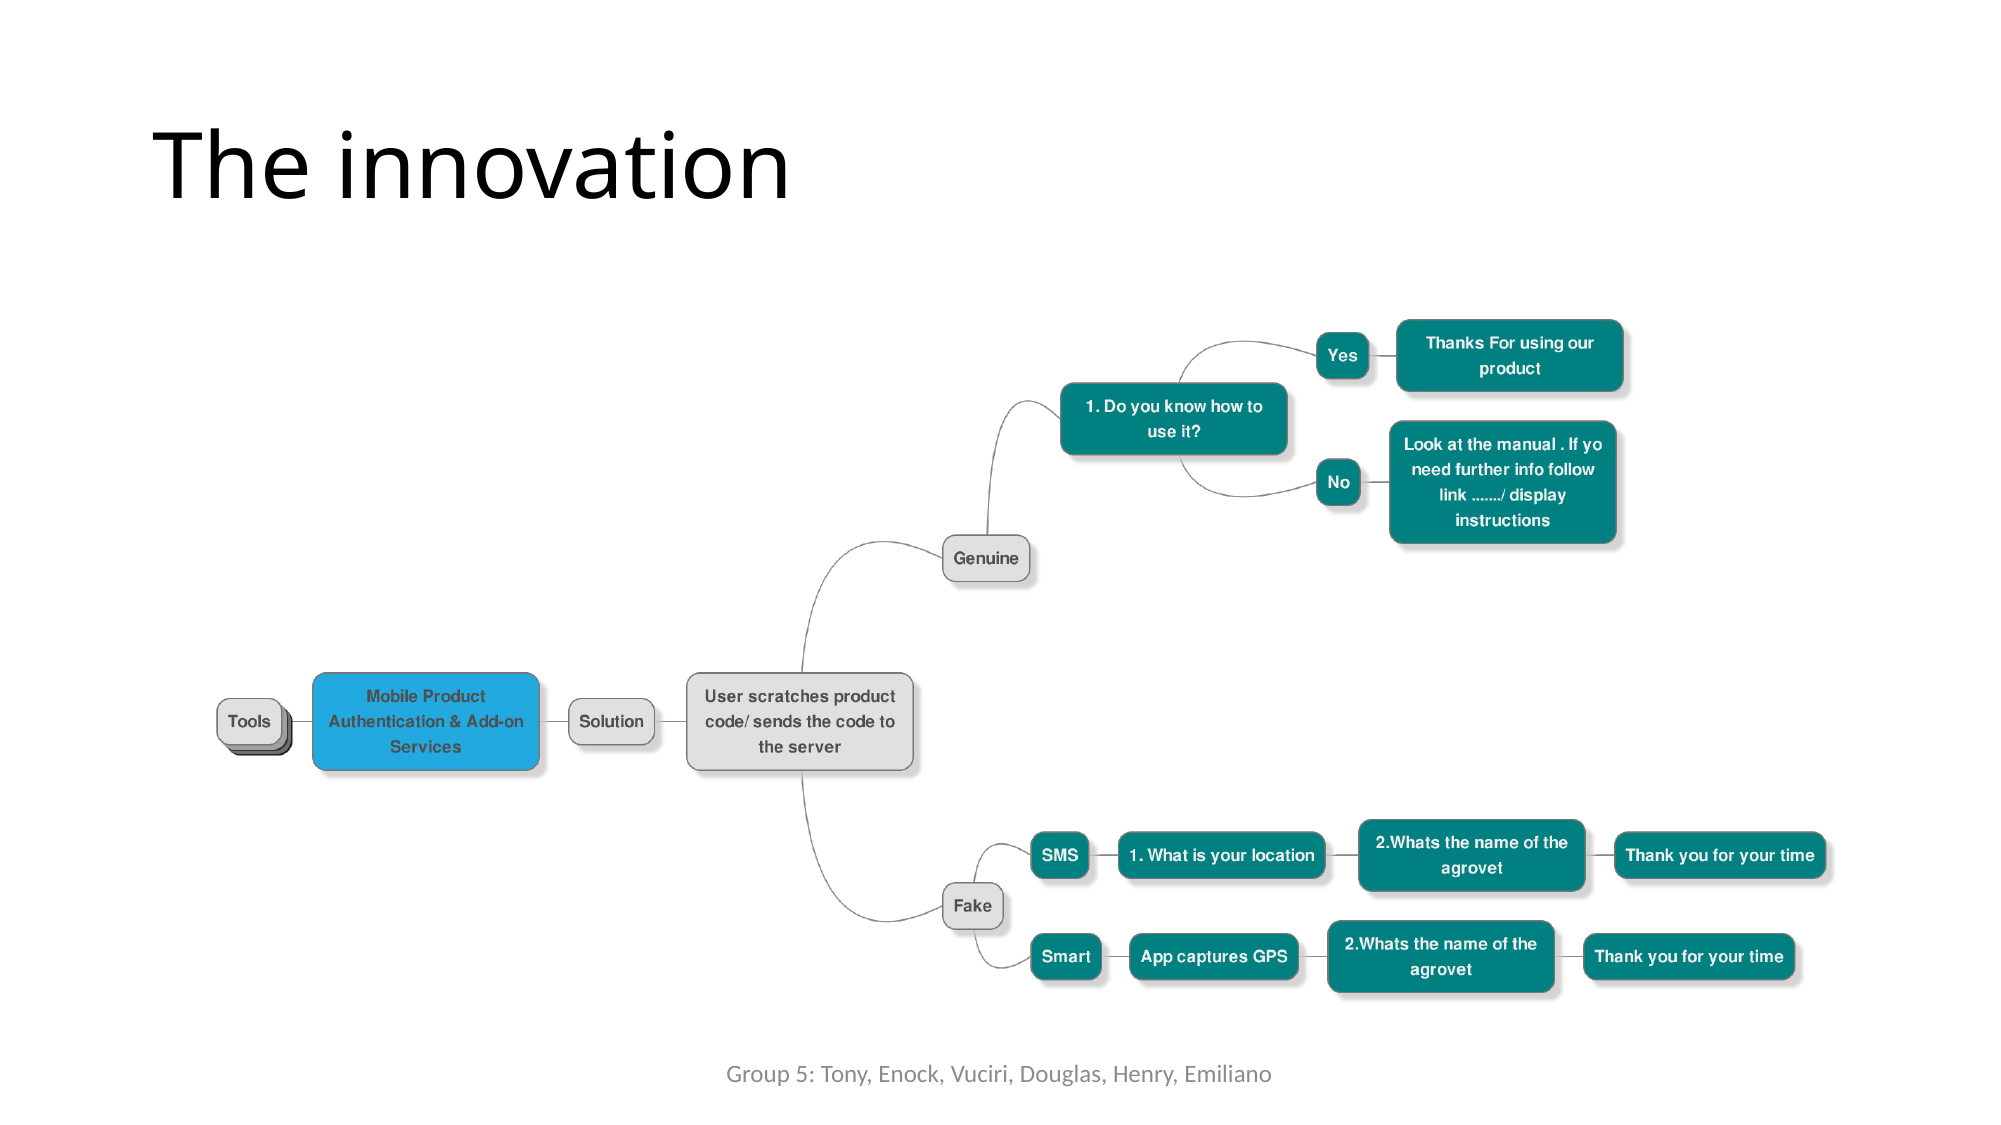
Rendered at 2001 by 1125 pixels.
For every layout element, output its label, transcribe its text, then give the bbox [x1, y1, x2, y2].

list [150, 299, 1850, 1014]
title The innovation [137, 59, 1863, 278]
footer Group 5: Tony, Enock, Vuciri, Douglas, Henry, Emiliano [662, 1042, 1338, 1103]
